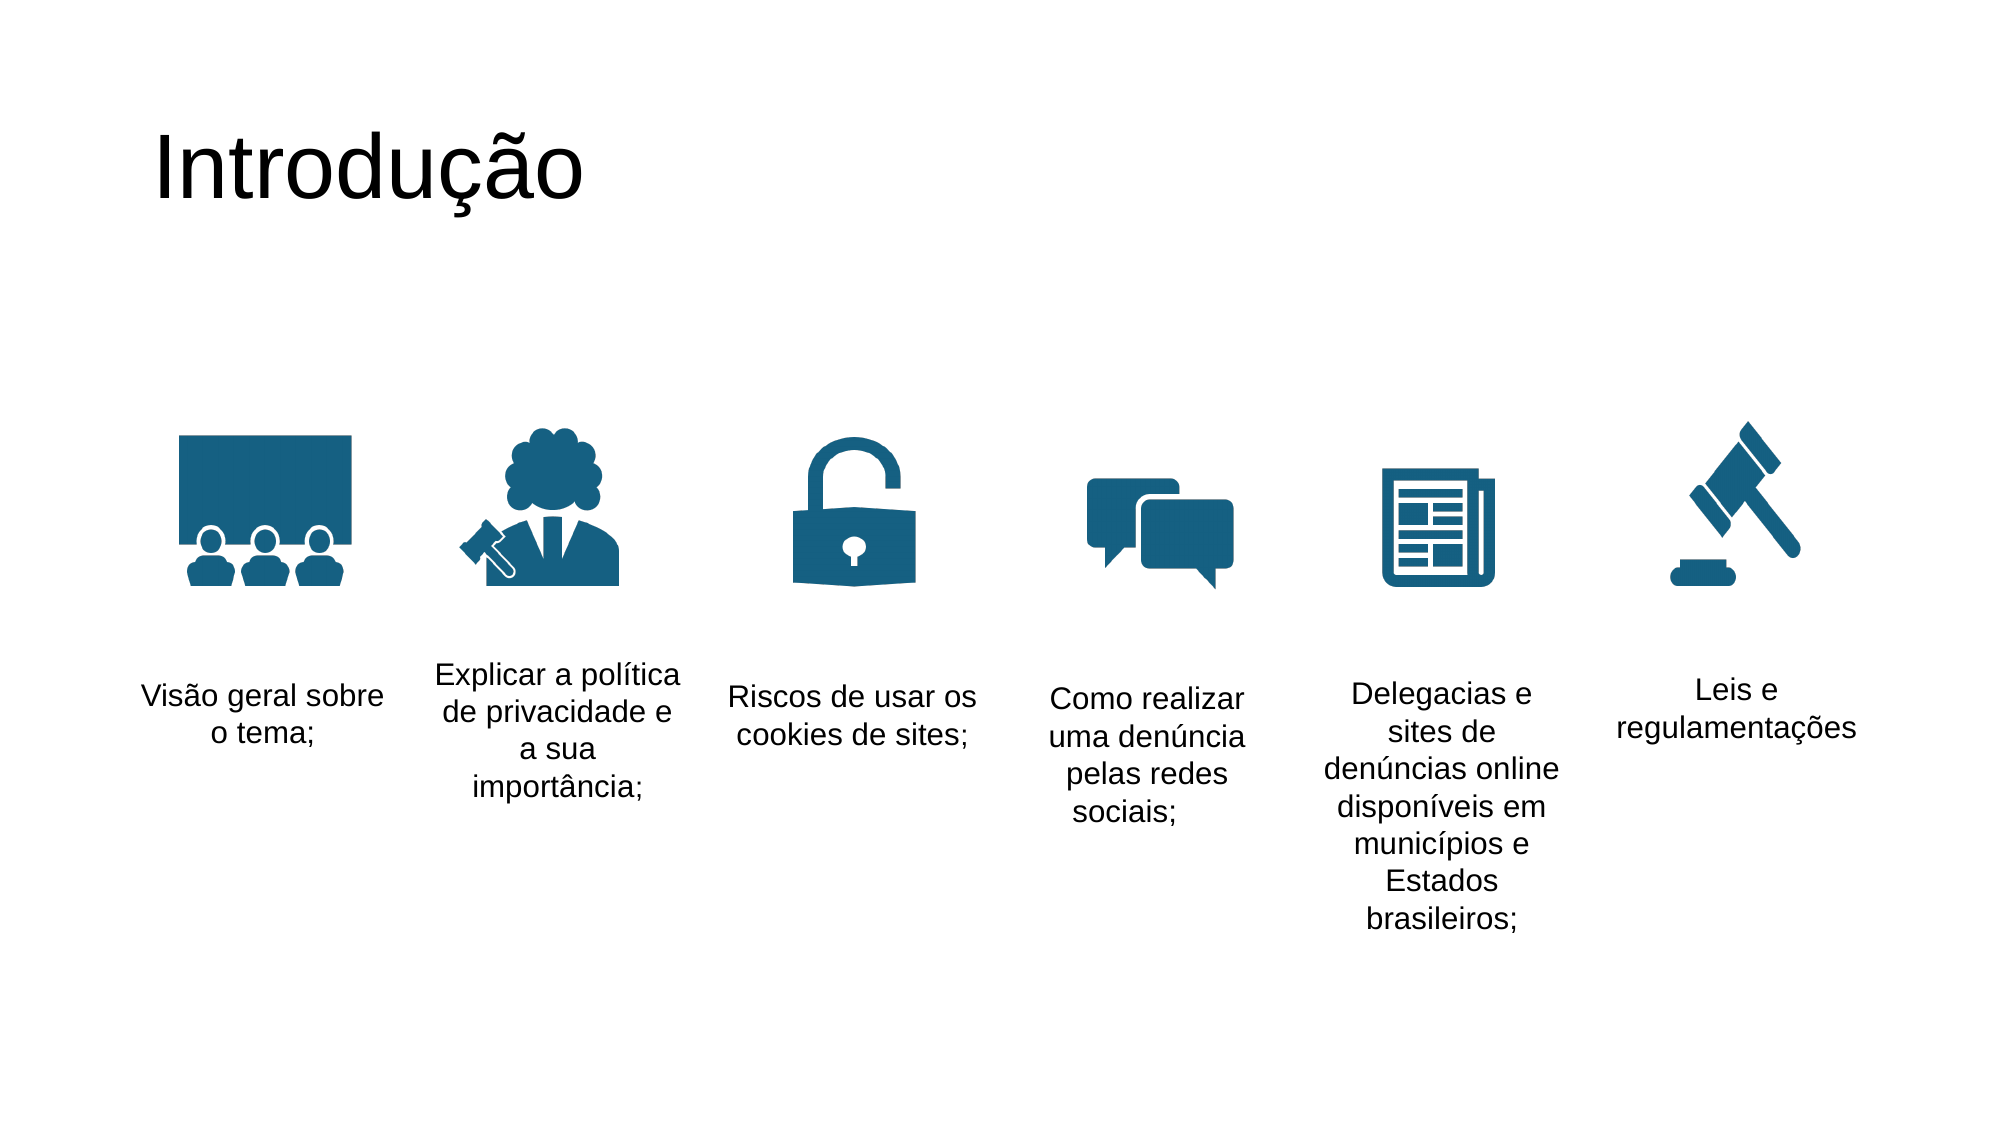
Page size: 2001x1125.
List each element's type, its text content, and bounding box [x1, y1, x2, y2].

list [136, 298, 1863, 1014]
title Introdução [137, 59, 1863, 278]
